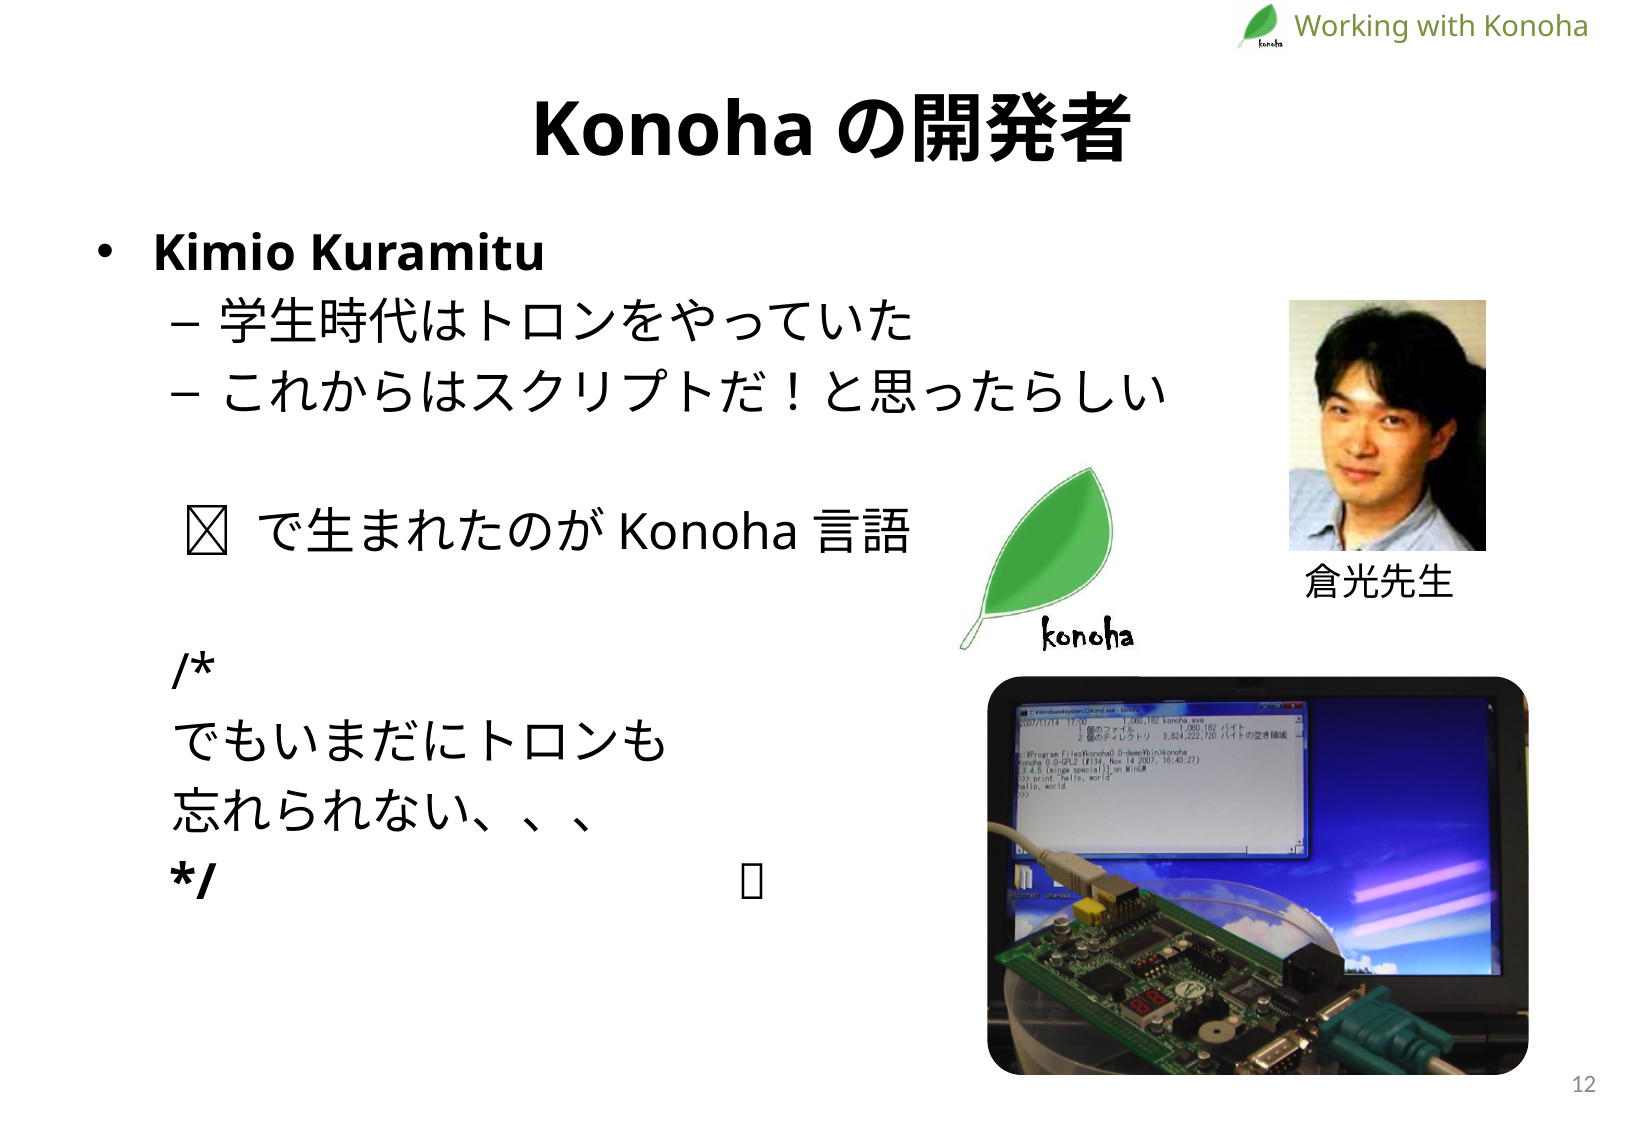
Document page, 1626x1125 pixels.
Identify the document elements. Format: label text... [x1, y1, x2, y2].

picture [1288, 300, 1487, 552]
list Kimio Kuramitu 学生時代はトロンをやっていた これからはスクリプトだ！と思ったらしい  で生まれたのがKonoha言語 /* でもいまだにトロンも 忘れられない、、、 */  [80, 212, 1585, 1076]
picture [937, 448, 1529, 1076]
slide_number 11 [1489, 1052, 1612, 1113]
text_box 倉光先生 [1290, 558, 1470, 611]
title Konohaの開発者 [80, 74, 1585, 176]
picture [1232, 0, 1291, 54]
